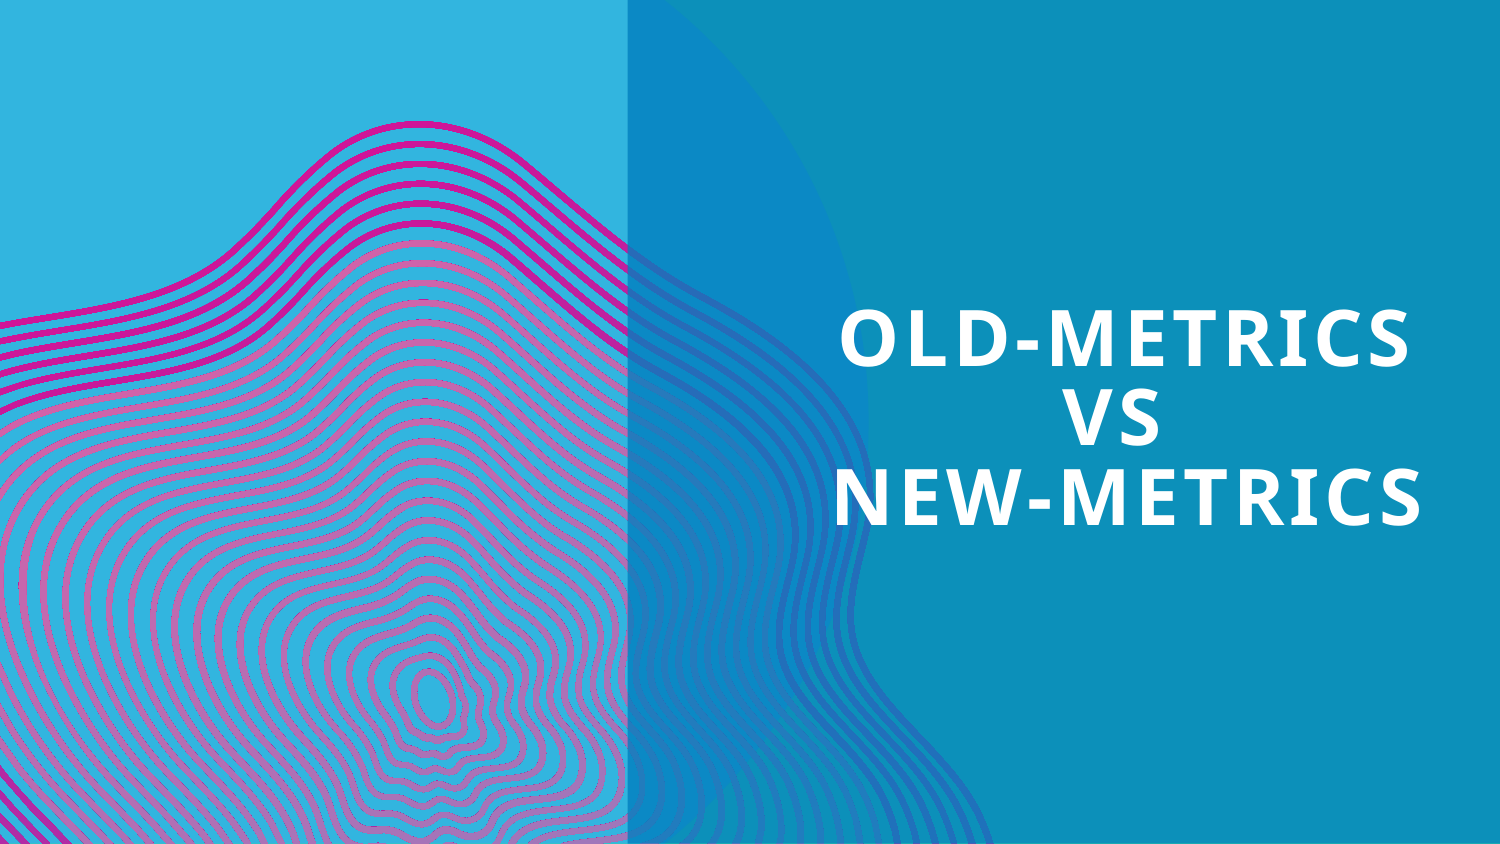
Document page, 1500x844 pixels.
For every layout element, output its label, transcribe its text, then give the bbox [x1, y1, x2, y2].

title OLD-METRICS VS NEW-Metrics [627, 0, 1500, 844]
